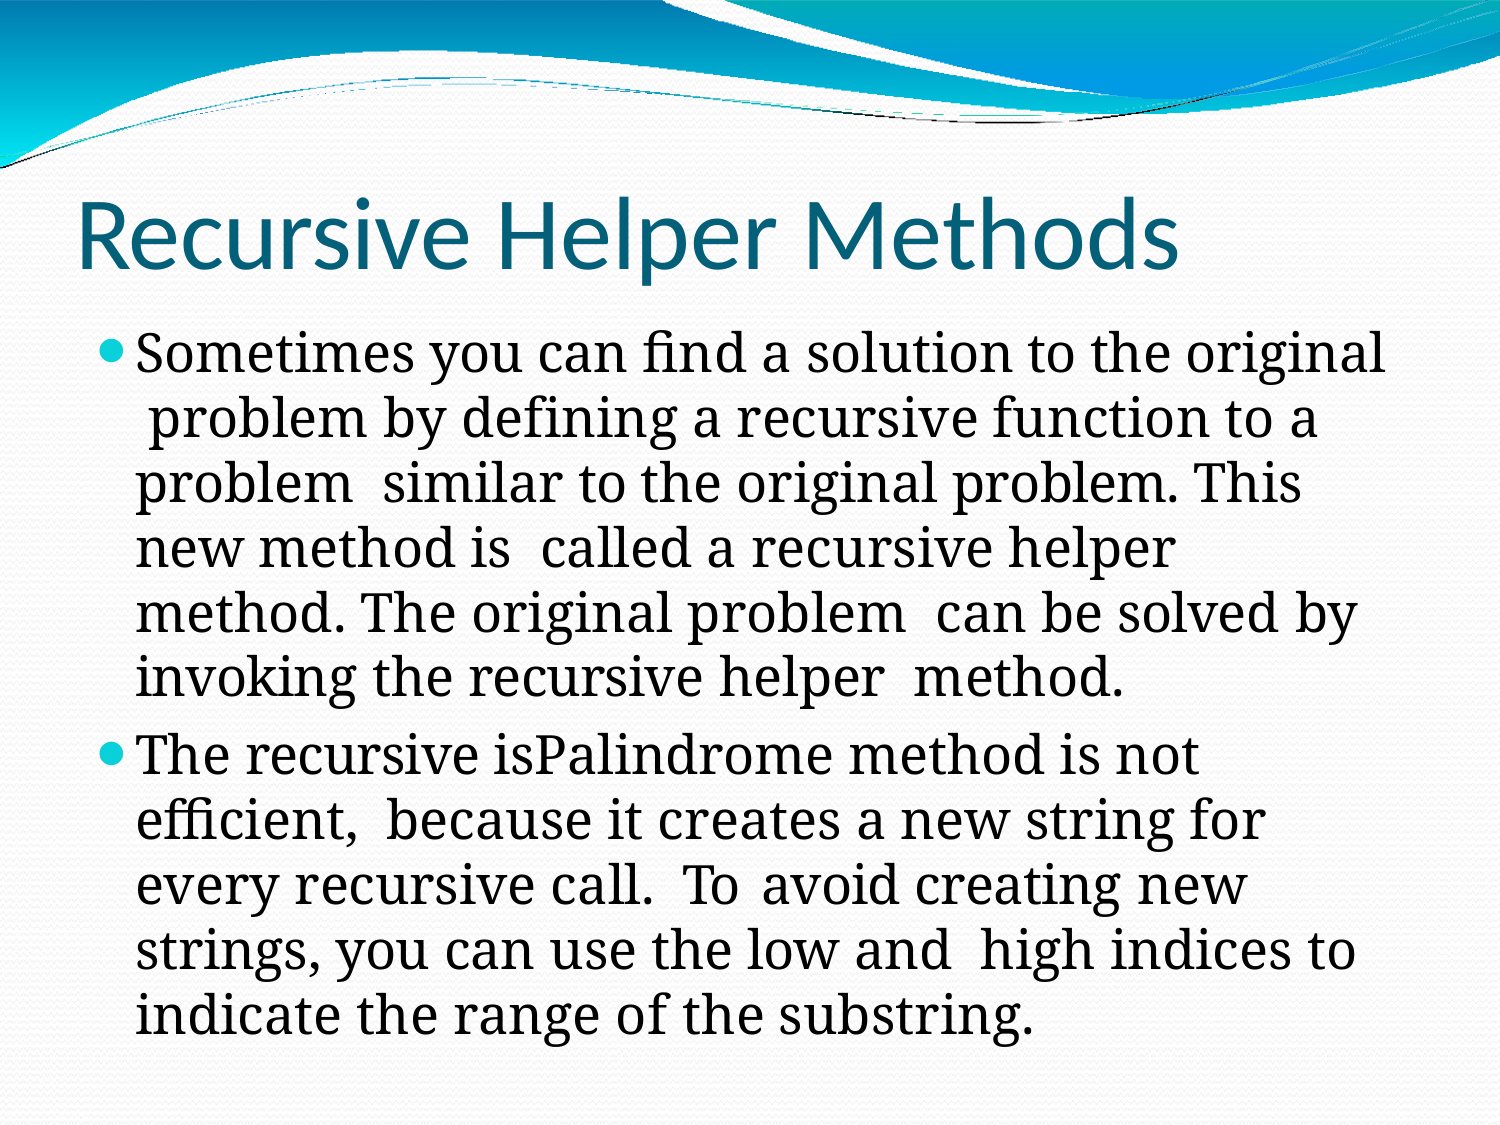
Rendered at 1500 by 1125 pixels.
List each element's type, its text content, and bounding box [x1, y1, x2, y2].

title Recursive Helper Methods [72, 162, 1188, 353]
picture [0, 0, 1500, 1125]
text_box Sometimes you can find a solution to the original problem by defining a recursive function to a problem similar to the original problem. This new method is called a recursive helper method. The original problem can be solved by invoking the recursive helper method. The recursive isPalindrome method is not efficient, because it creates a new string for every recursive call. To avoid creating new strings, you can use the low and high indices to indicate the range of the substring. [87, 316, 1390, 1046]
picture [1233, 87, 1243, 91]
